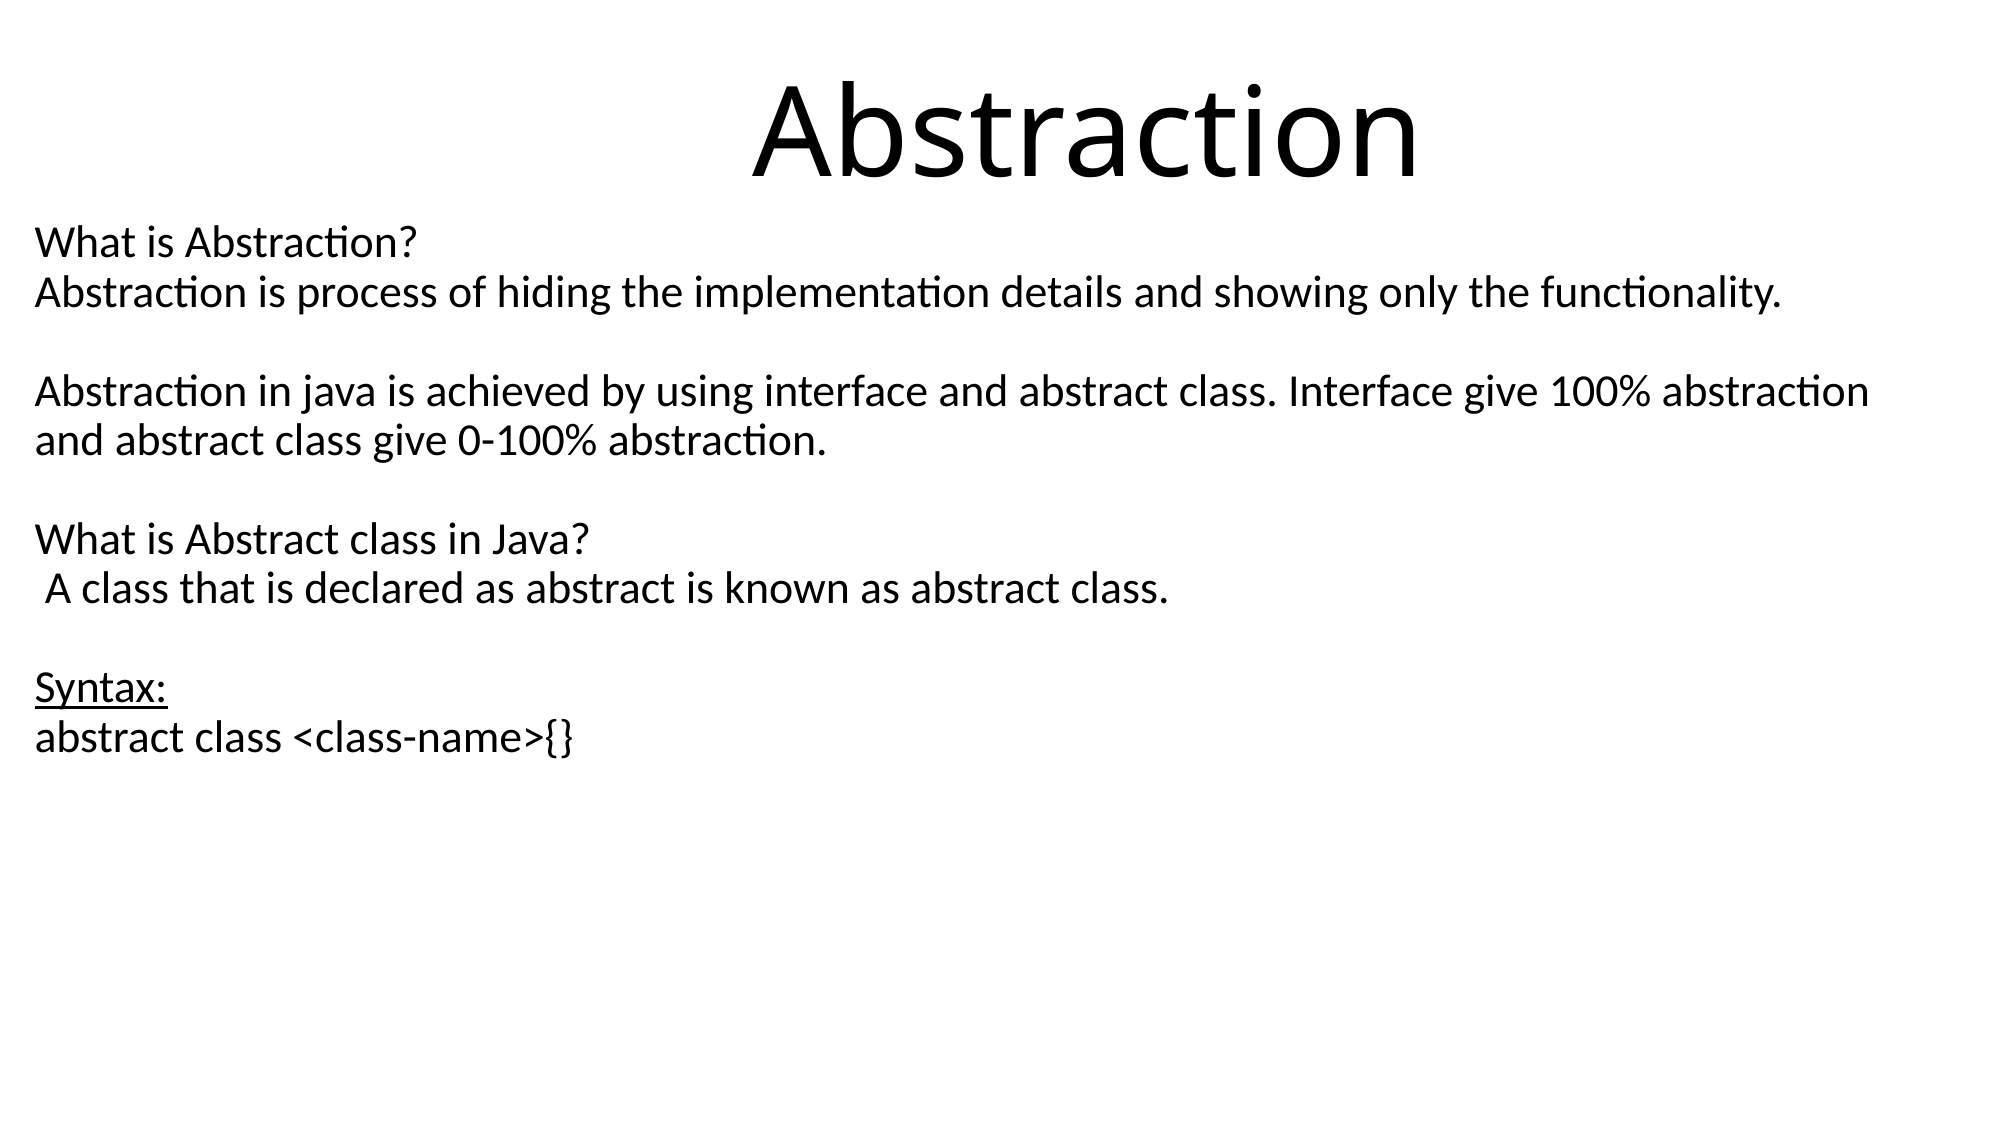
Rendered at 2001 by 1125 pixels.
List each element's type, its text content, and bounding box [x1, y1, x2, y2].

subtitle What is Abstraction? Abstraction is process of hiding the implementation details and showing only the functionality. Abstraction in java is achieved by using interface and abstract class. Interface give 100% abstraction and abstract class give 0-100% abstraction. What is Abstract class in Java? A class that is declared as abstract is known as abstract class. Syntax: abstract class <class-name>{} [19, 210, 1942, 1084]
title Abstraction [249, 41, 1750, 210]
